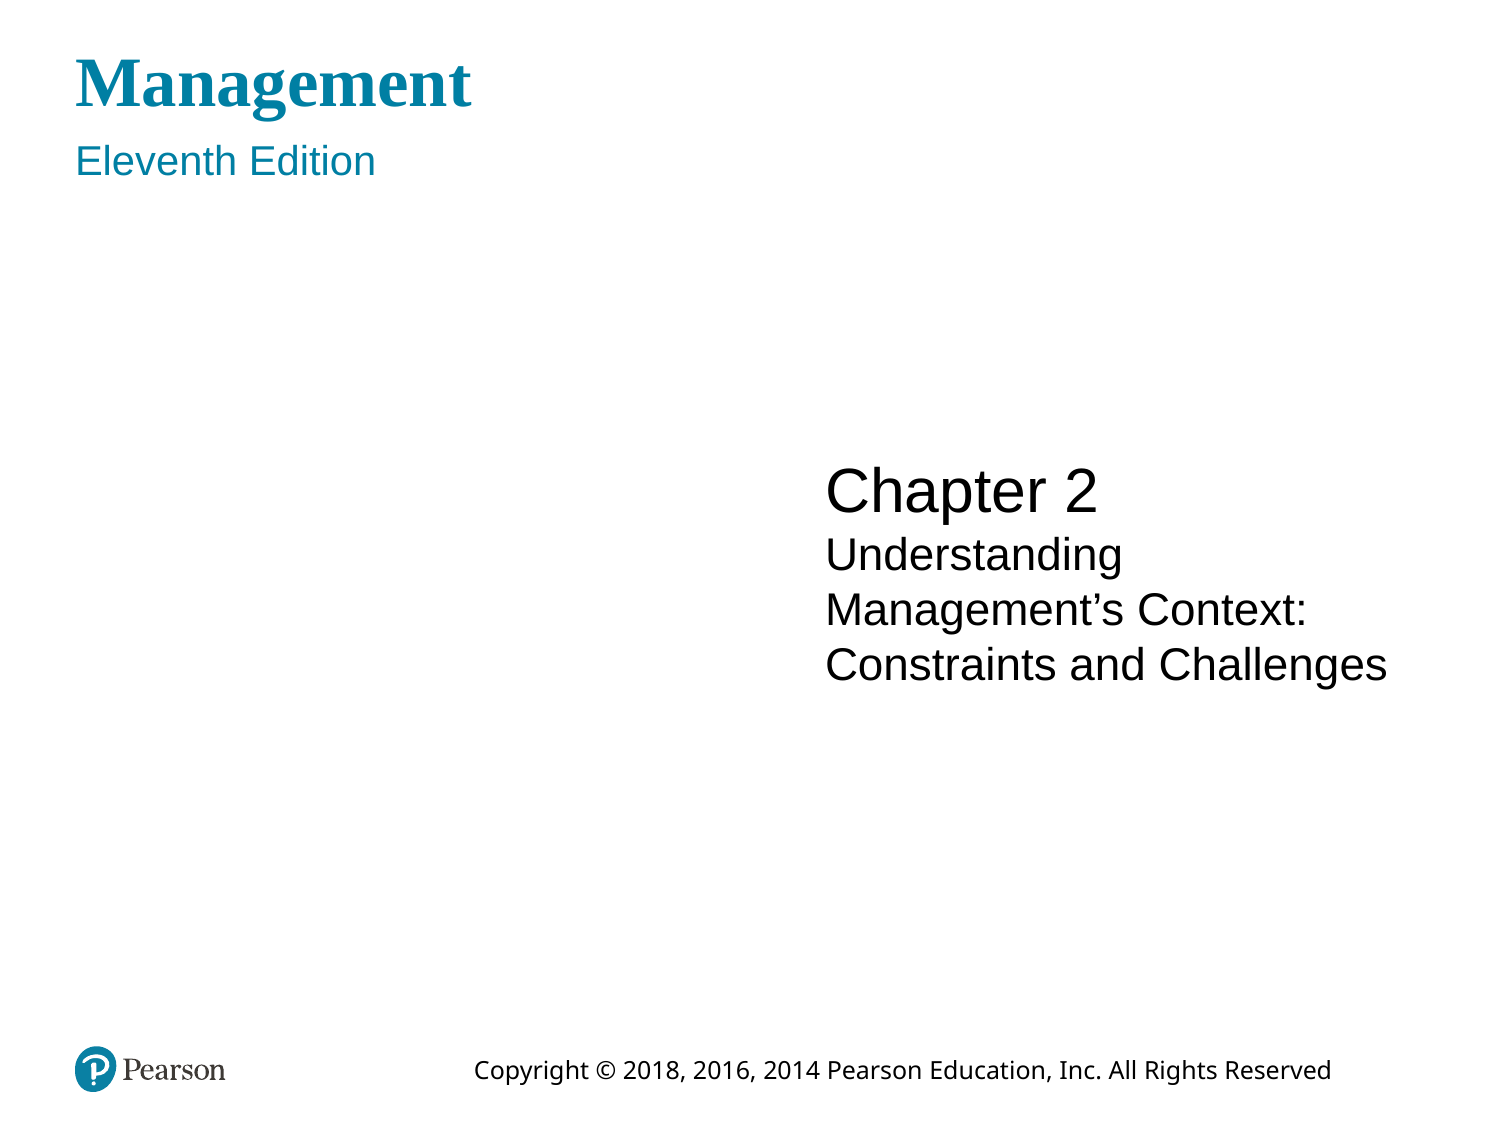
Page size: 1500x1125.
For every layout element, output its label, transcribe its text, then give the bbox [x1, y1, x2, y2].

list Eleventh Edition [75, 133, 1425, 213]
title Management [75, 35, 1425, 133]
list Understanding Management’s Context: Constraints and Challenges [825, 525, 1425, 1005]
list Chapter 2 [825, 262, 1425, 525]
list Copyright © 2018, 2016, 2014 Pearson Education, Inc. All Rights Reserved [473, 1054, 1437, 1100]
